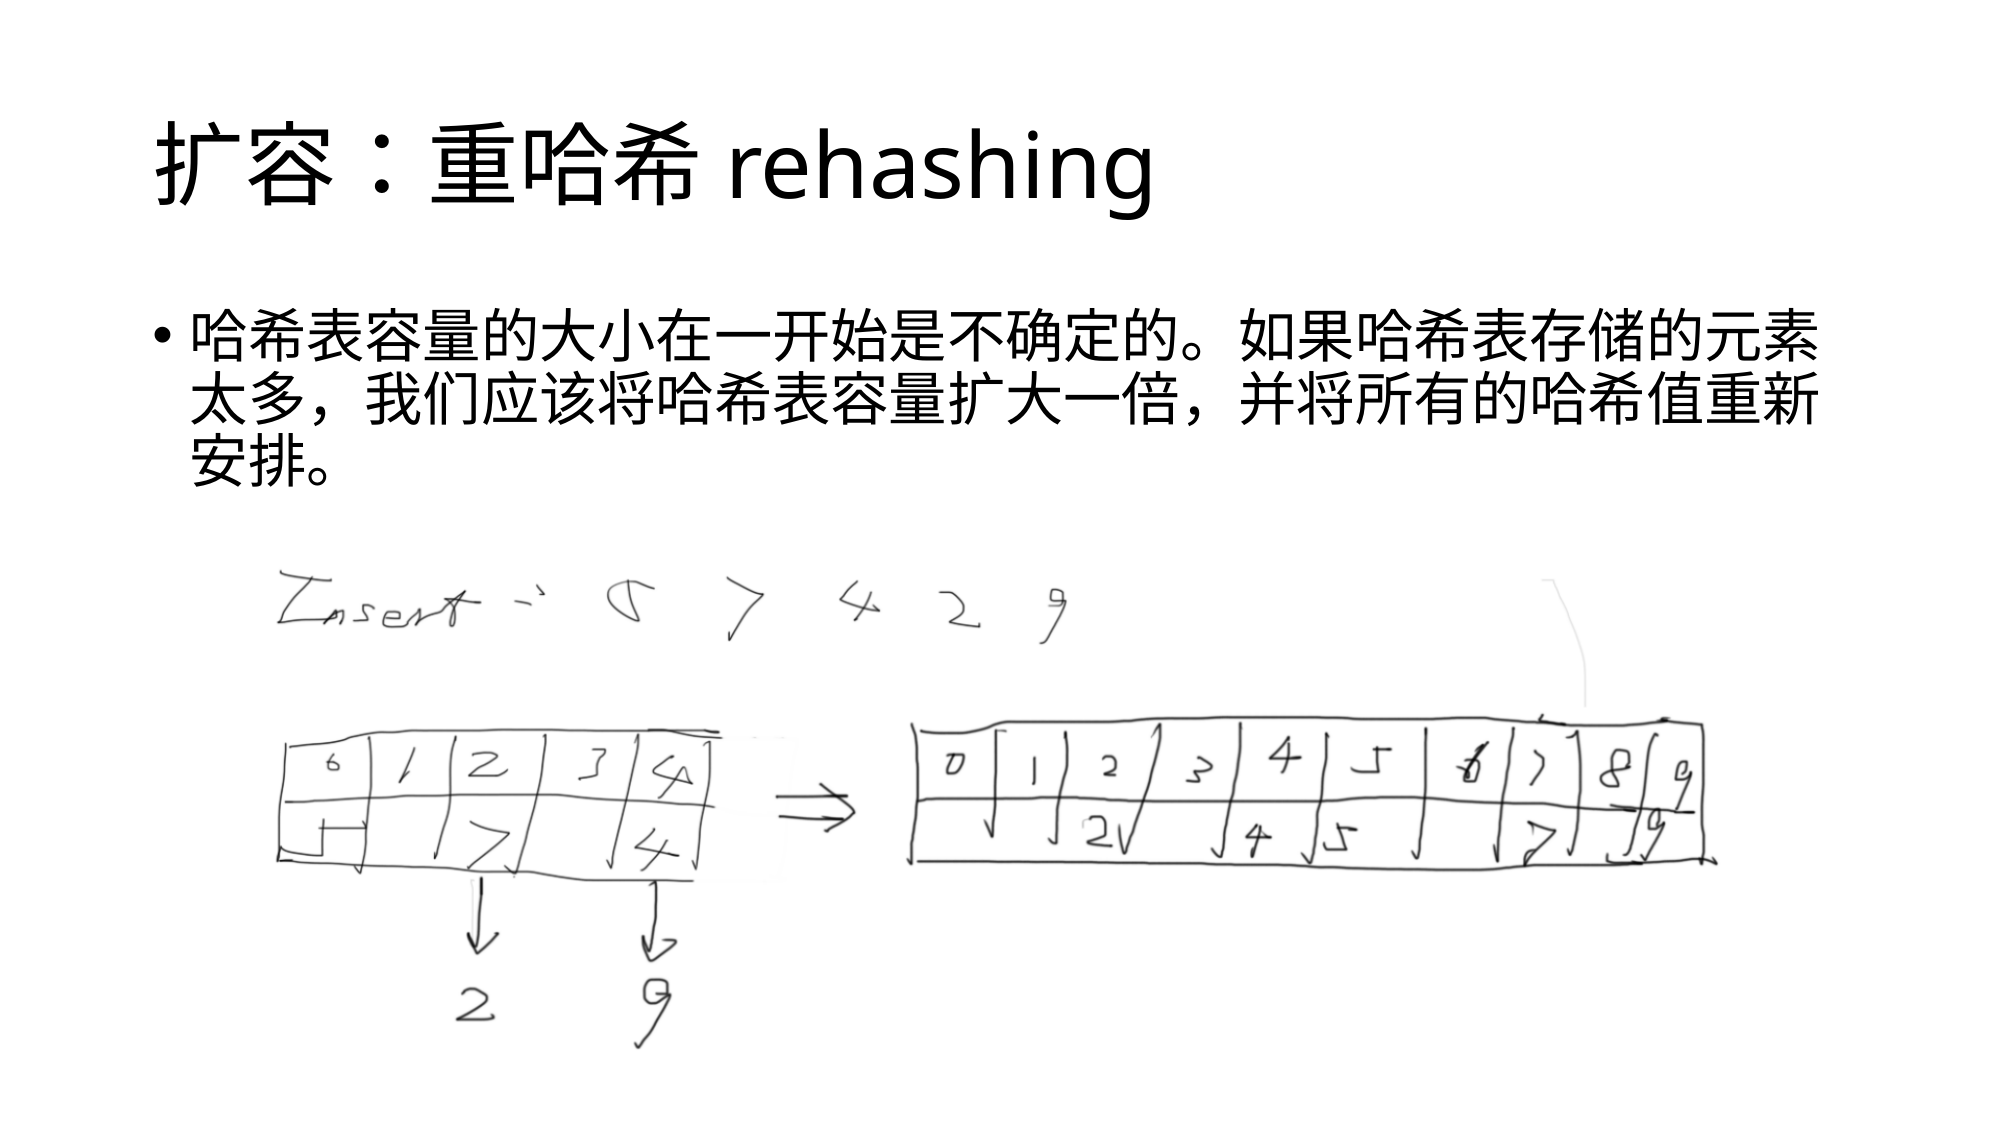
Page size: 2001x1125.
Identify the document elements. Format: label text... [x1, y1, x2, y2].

title 扩容：重哈希rehashing [137, 59, 1863, 278]
picture [236, 522, 1816, 1125]
list 哈希表容量的大小在一开始是不确定的。如果哈希表存储的元素太多，我们应该将哈希表容量扩大一倍，并将所有的哈希值重新安排。 [137, 299, 1863, 1014]
